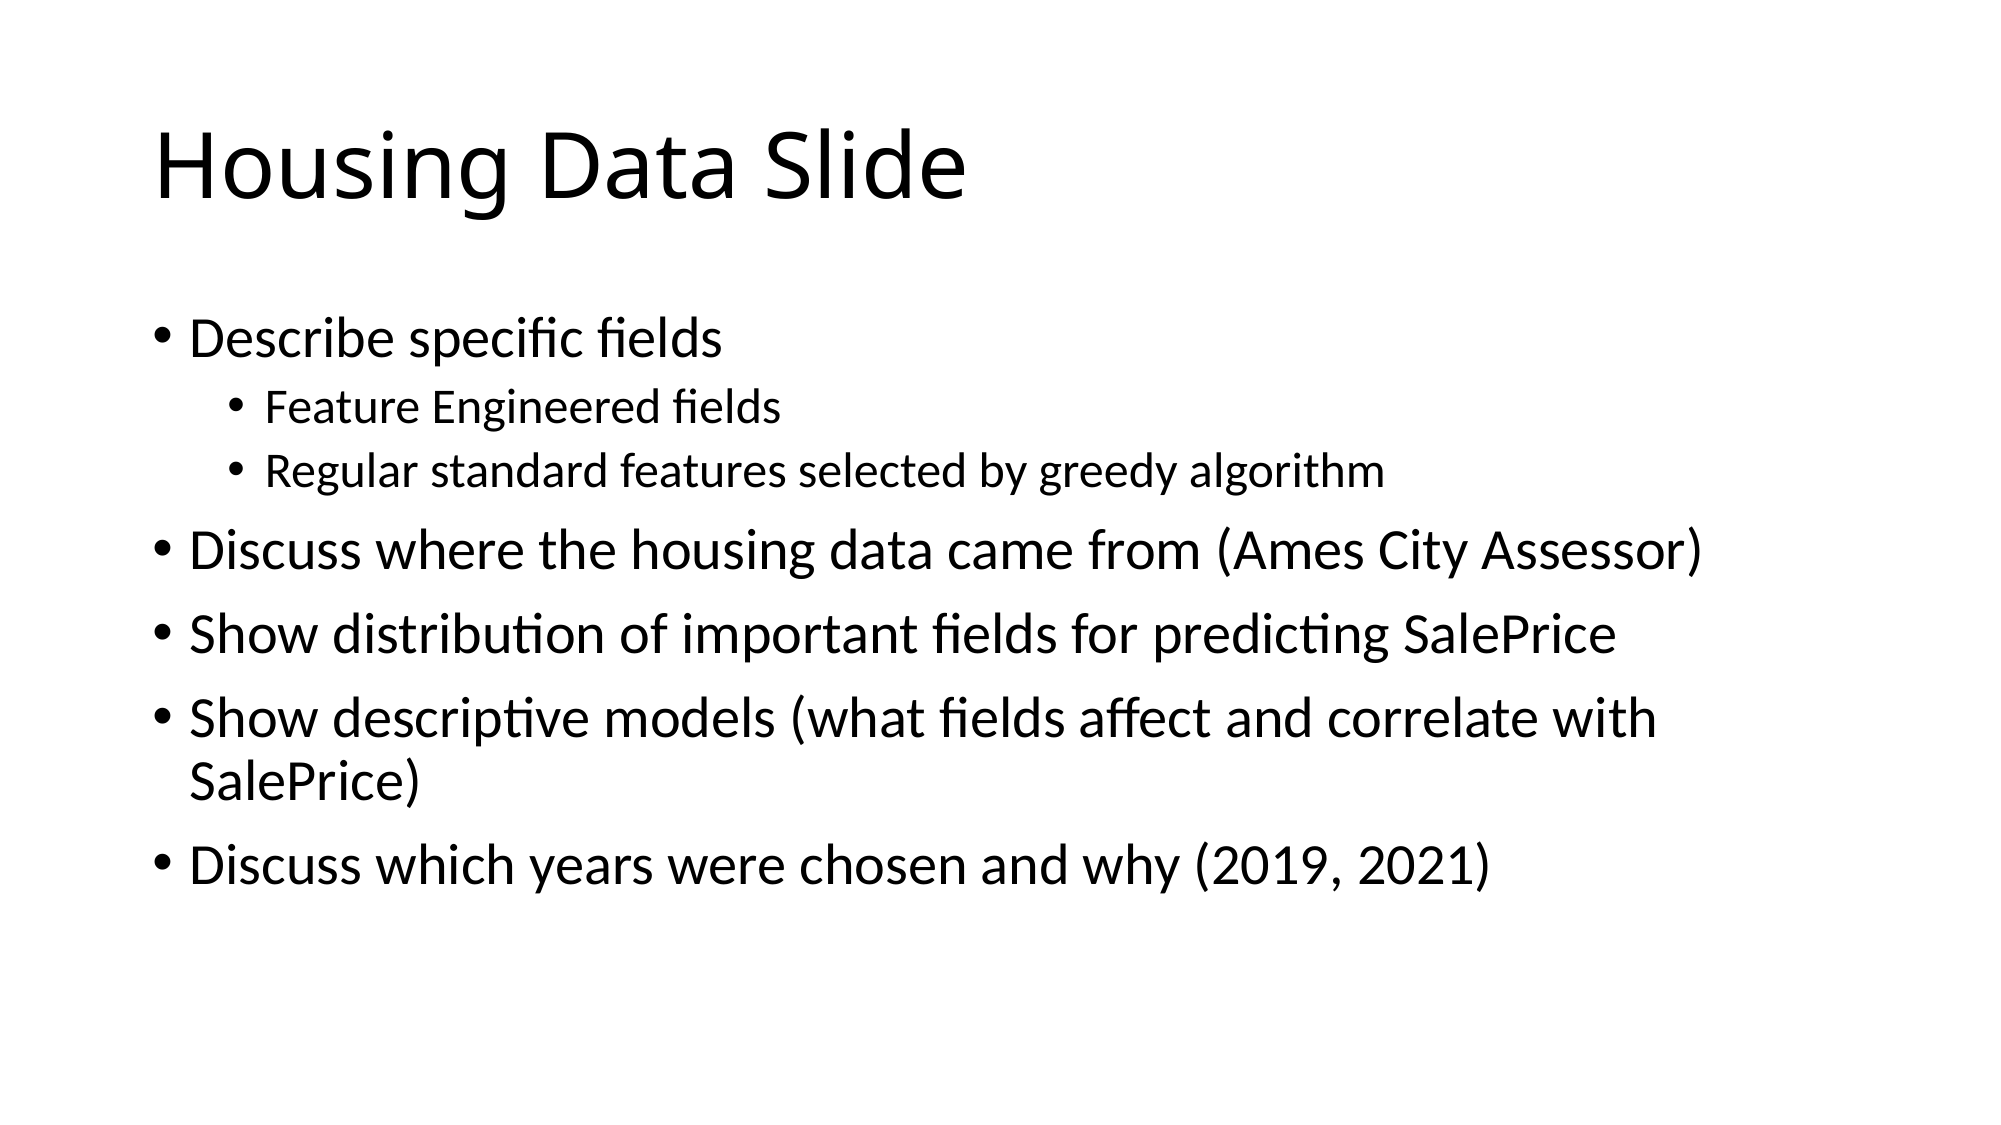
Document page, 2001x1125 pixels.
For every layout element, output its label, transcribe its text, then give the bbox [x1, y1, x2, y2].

list Describe specific fields Feature Engineered fields Regular standard features selected by greedy algorithm Discuss where the housing data came from (Ames City Assessor) Show distribution of important fields for predicting SalePrice Show descriptive models (what fields affect and correlate with SalePrice) Discuss which years were chosen and why (2019, 2021) [137, 299, 1863, 1014]
title Housing Data Slide [137, 59, 1863, 278]
